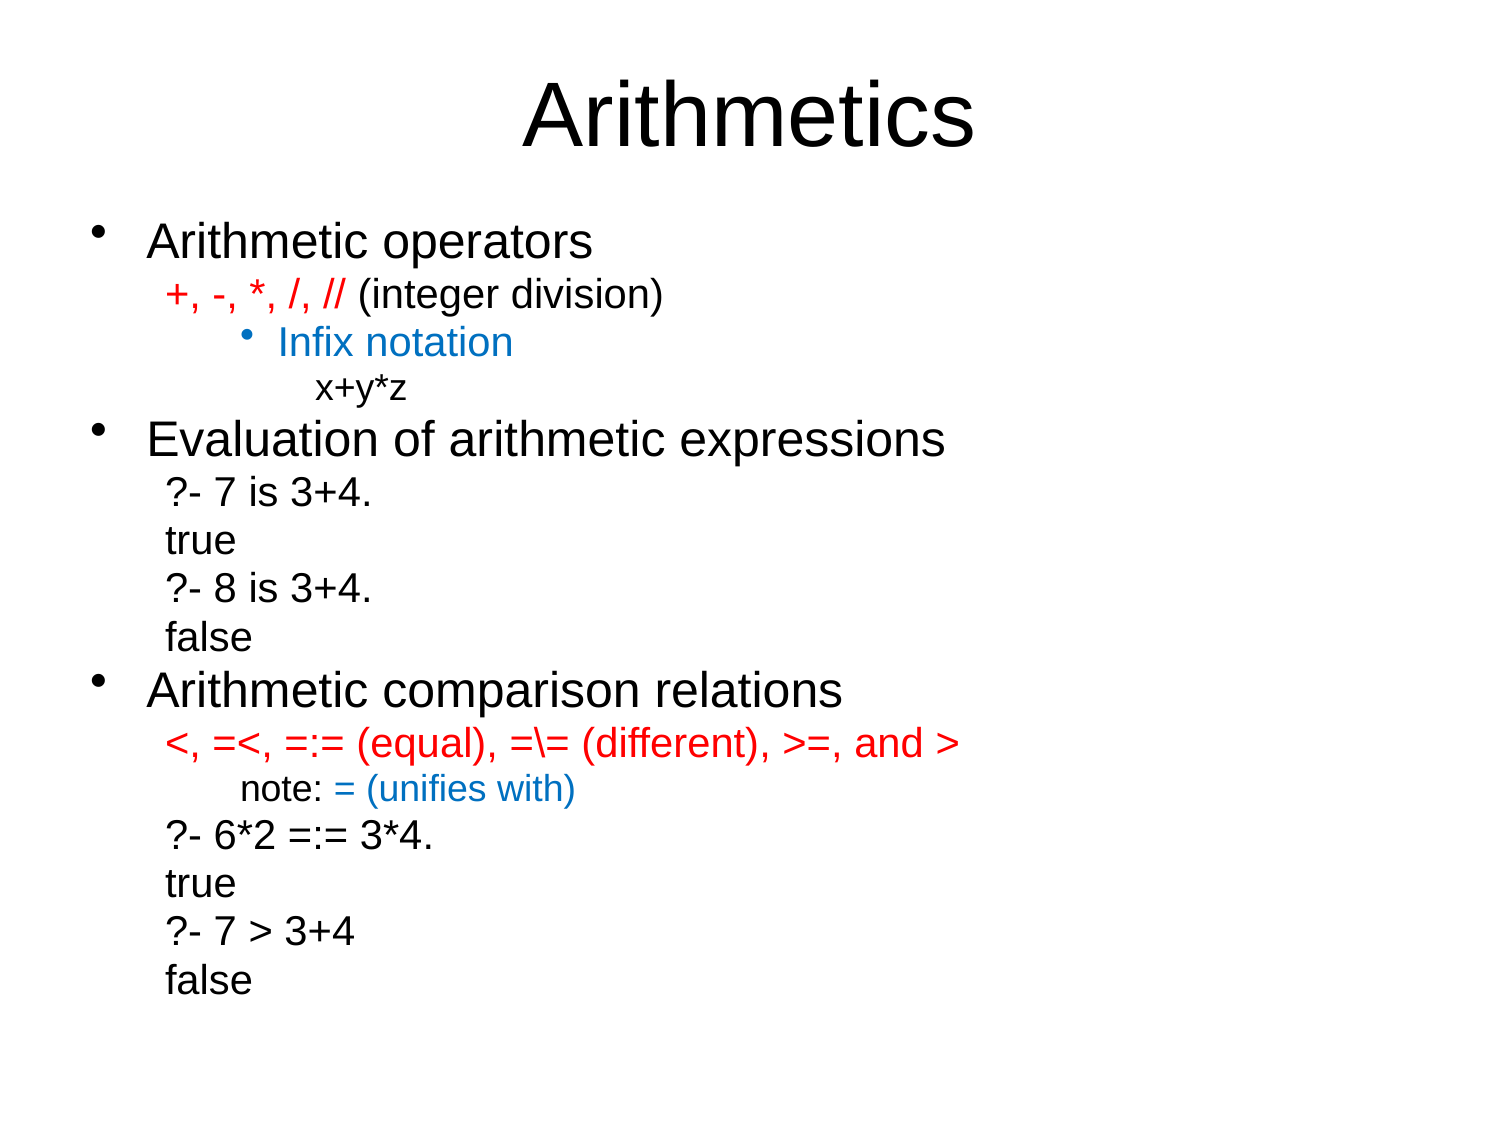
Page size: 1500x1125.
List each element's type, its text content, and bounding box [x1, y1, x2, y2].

list Arithmetic operators +, -, *, /, // (integer division) Infix notation x+y*z Evaluation of arithmetic expressions ?- 7 is 3+4. true ?- 8 is 3+4. false Arithmetic comparison relations <, =<, =:= (equal), =\= (different), >=, and > note: = (unifies with) ?- 6*2 =:= 3*4. true ?- 7 > 3+4 false [75, 212, 1425, 1050]
title Arithmetics [75, 45, 1425, 175]
